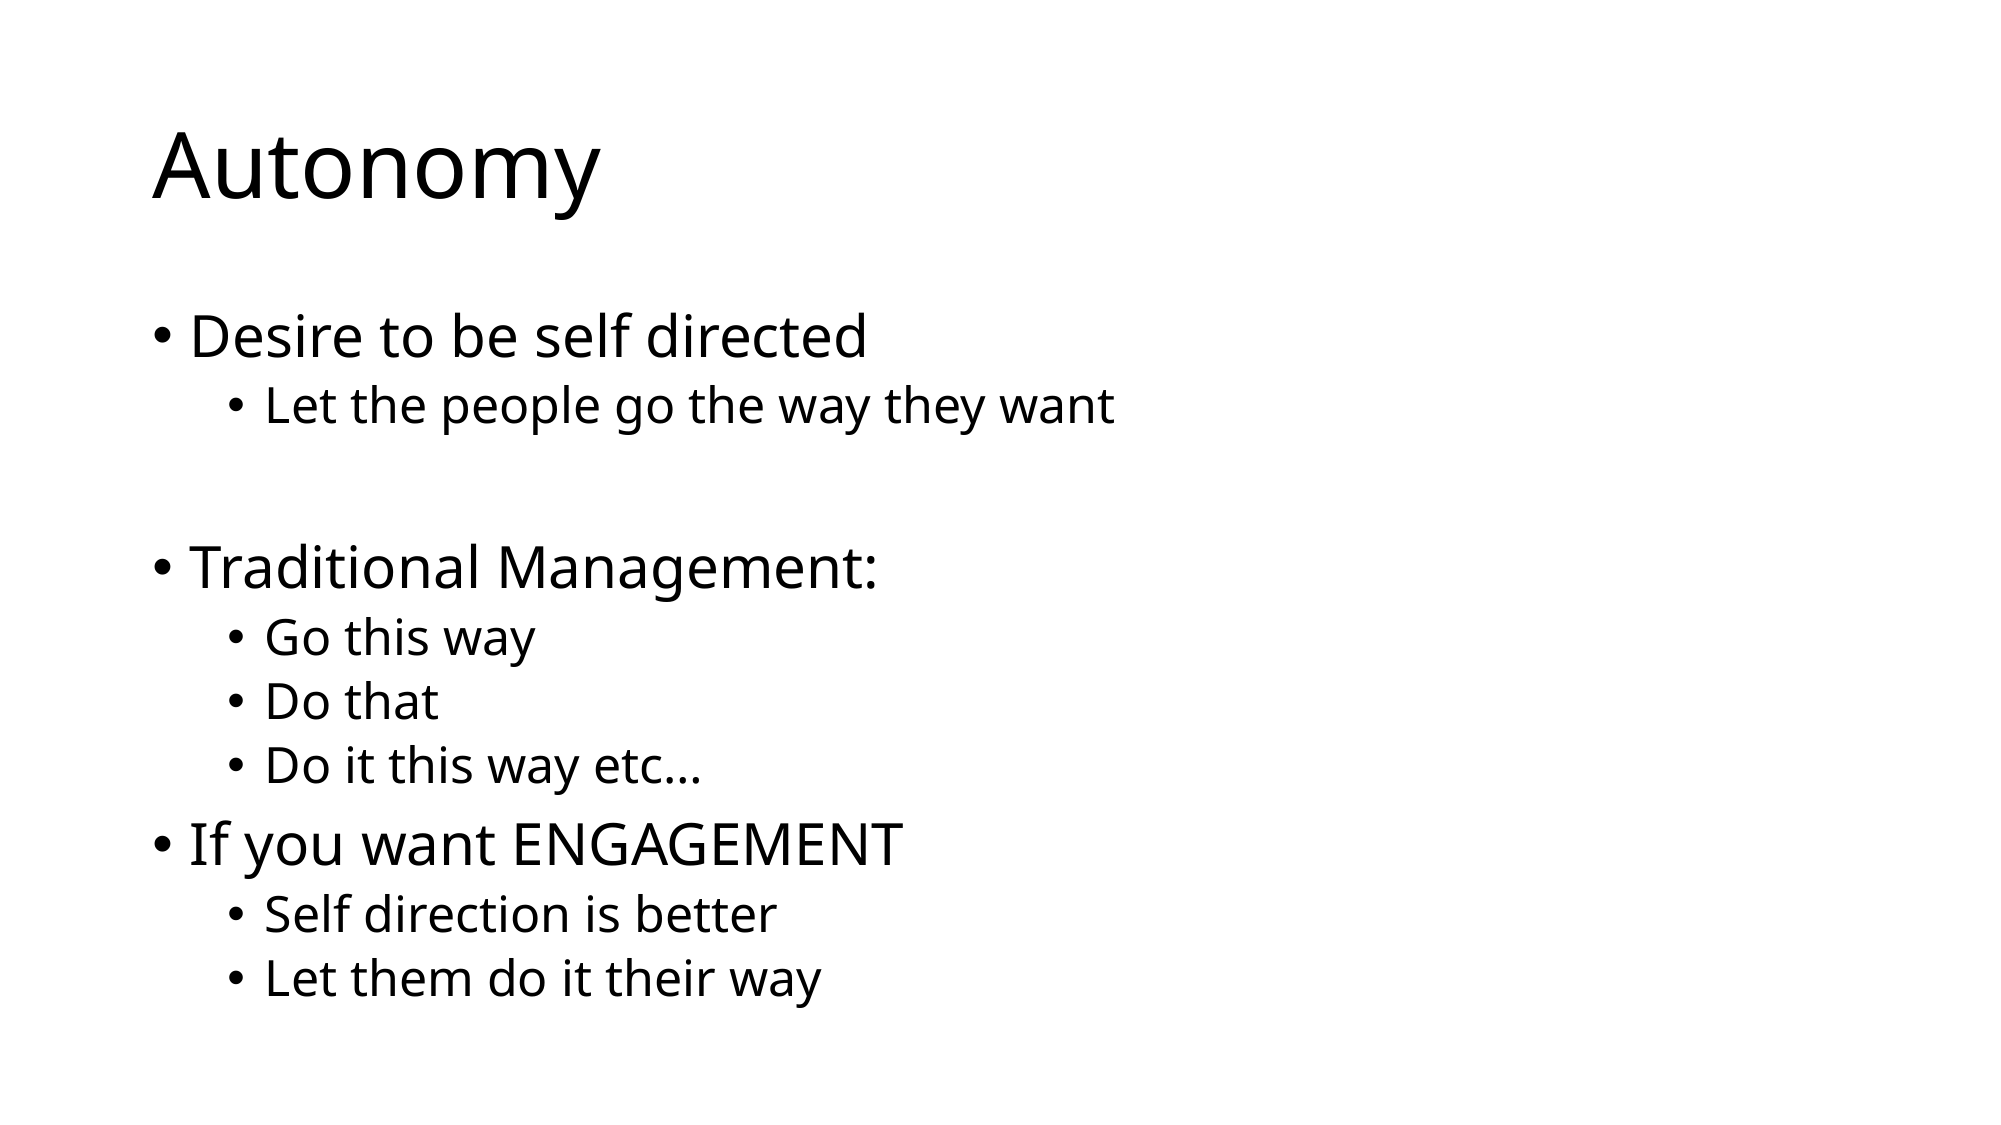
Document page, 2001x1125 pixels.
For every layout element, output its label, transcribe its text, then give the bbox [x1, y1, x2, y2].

title Autonomy [137, 59, 1863, 278]
list Desire to be self directed Let the people go the way they want Traditional Management: Go this way Do that Do it this way etc… If you want ENGAGEMENT Self direction is better Let them do it their way [137, 299, 1863, 1014]
